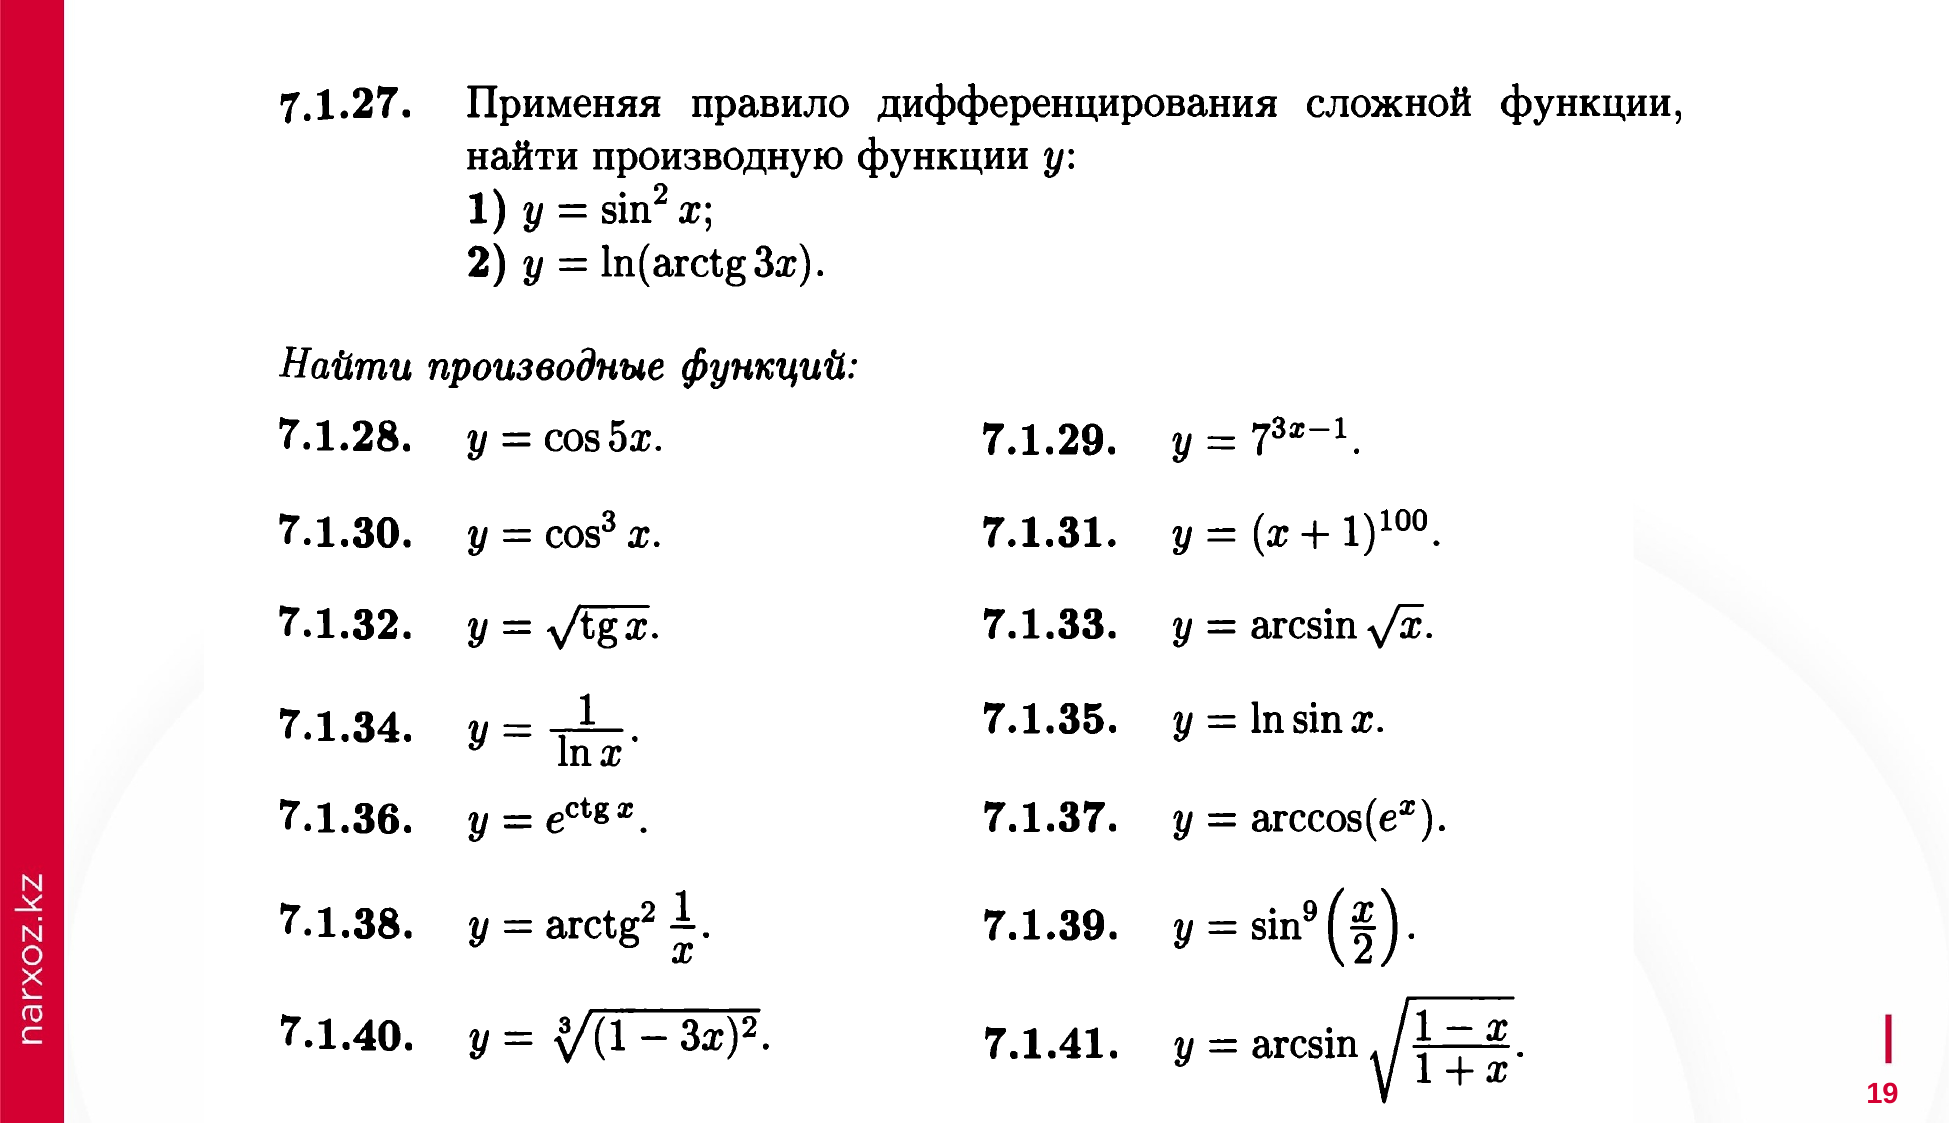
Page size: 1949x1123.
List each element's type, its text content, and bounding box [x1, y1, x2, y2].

picture [0, 0, 1949, 1123]
slide_number 19 [1638, 1062, 1914, 1123]
